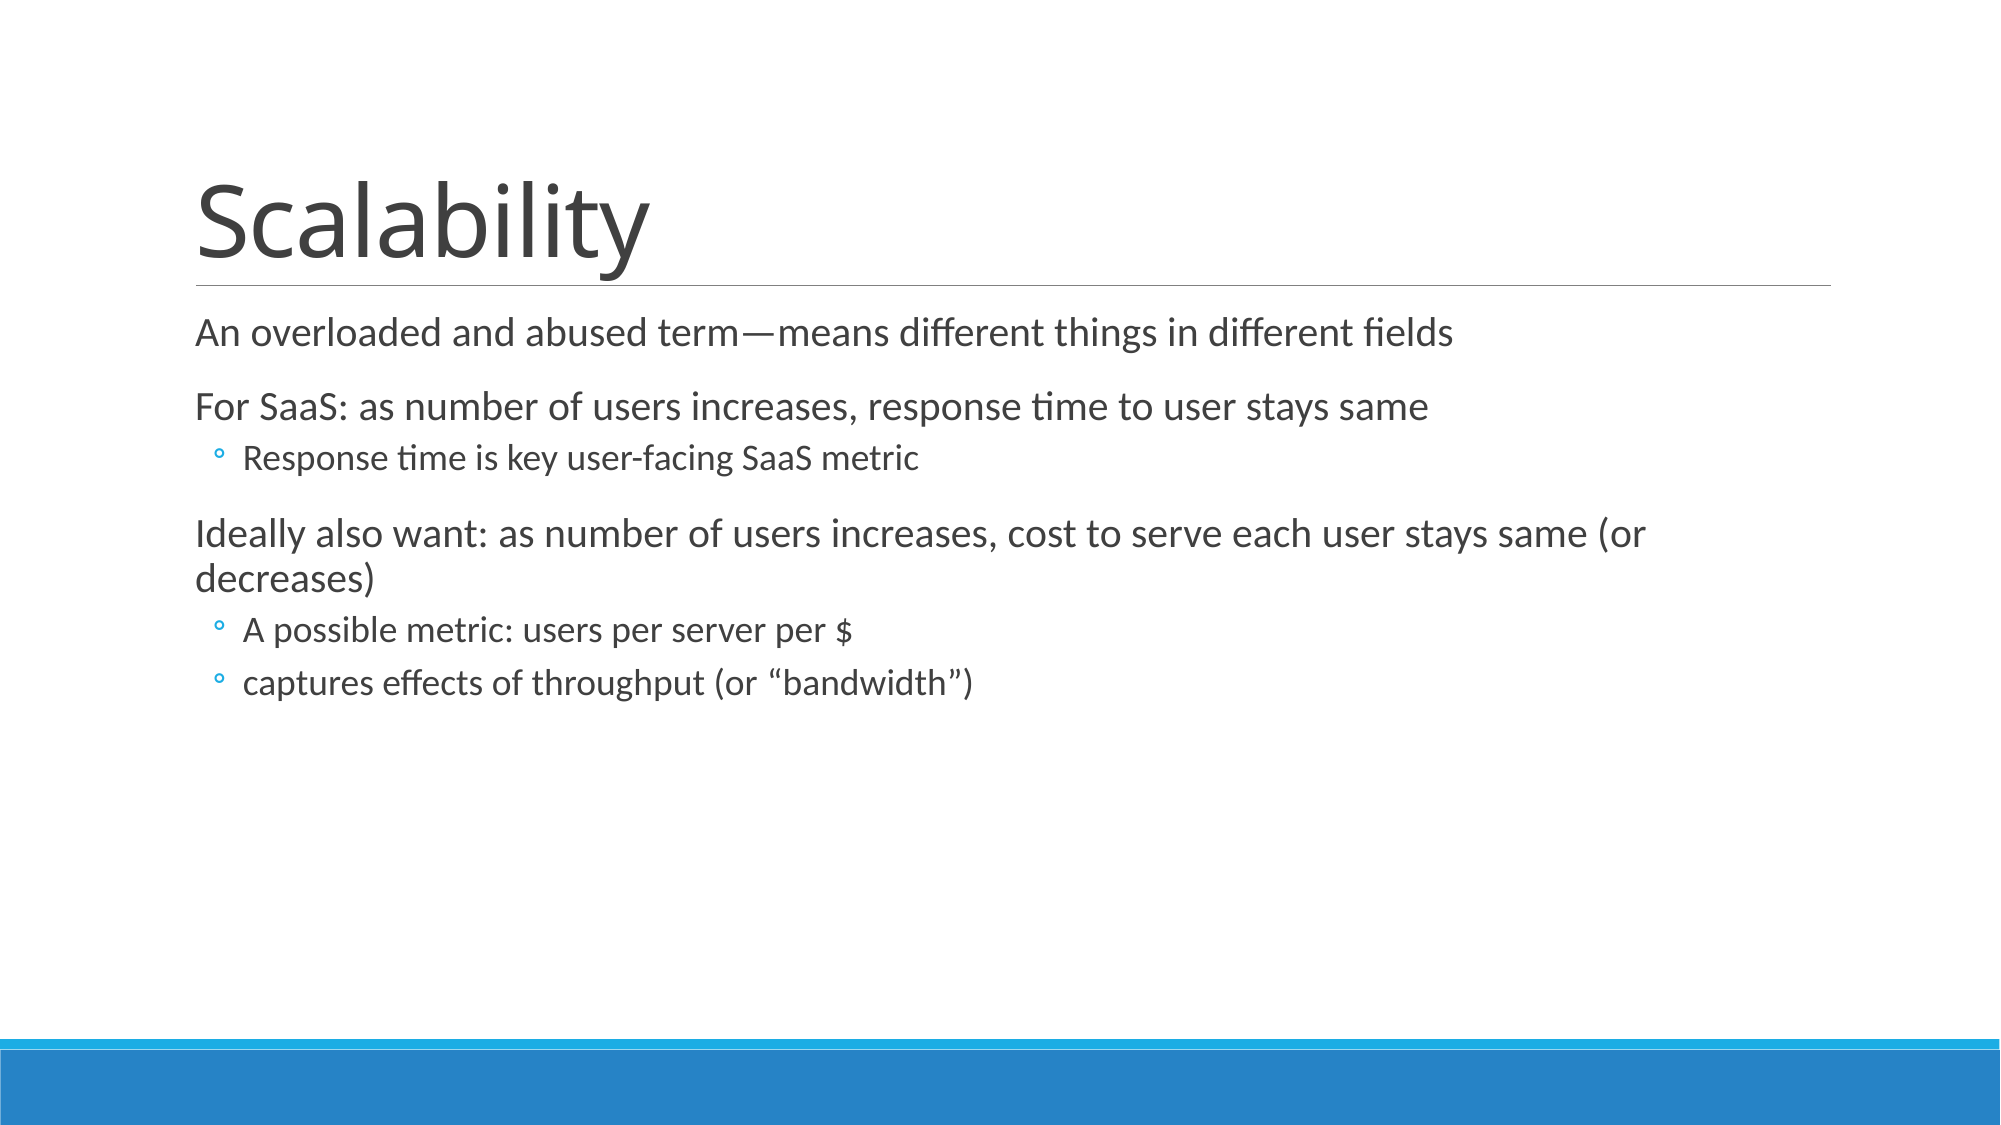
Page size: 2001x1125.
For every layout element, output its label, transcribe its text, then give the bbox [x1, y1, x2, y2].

title Scalability [180, 47, 1830, 285]
list An overloaded and abused term—means different things in different fields For SaaS: as number of users increases, response time to user stays same Response time is key user-facing SaaS metric Ideally also want: as number of users increases, cost to serve each user stays same (or decreases) A possible metric: users per server per $ captures effects of throughput (or “bandwidth”) [180, 302, 1830, 963]
